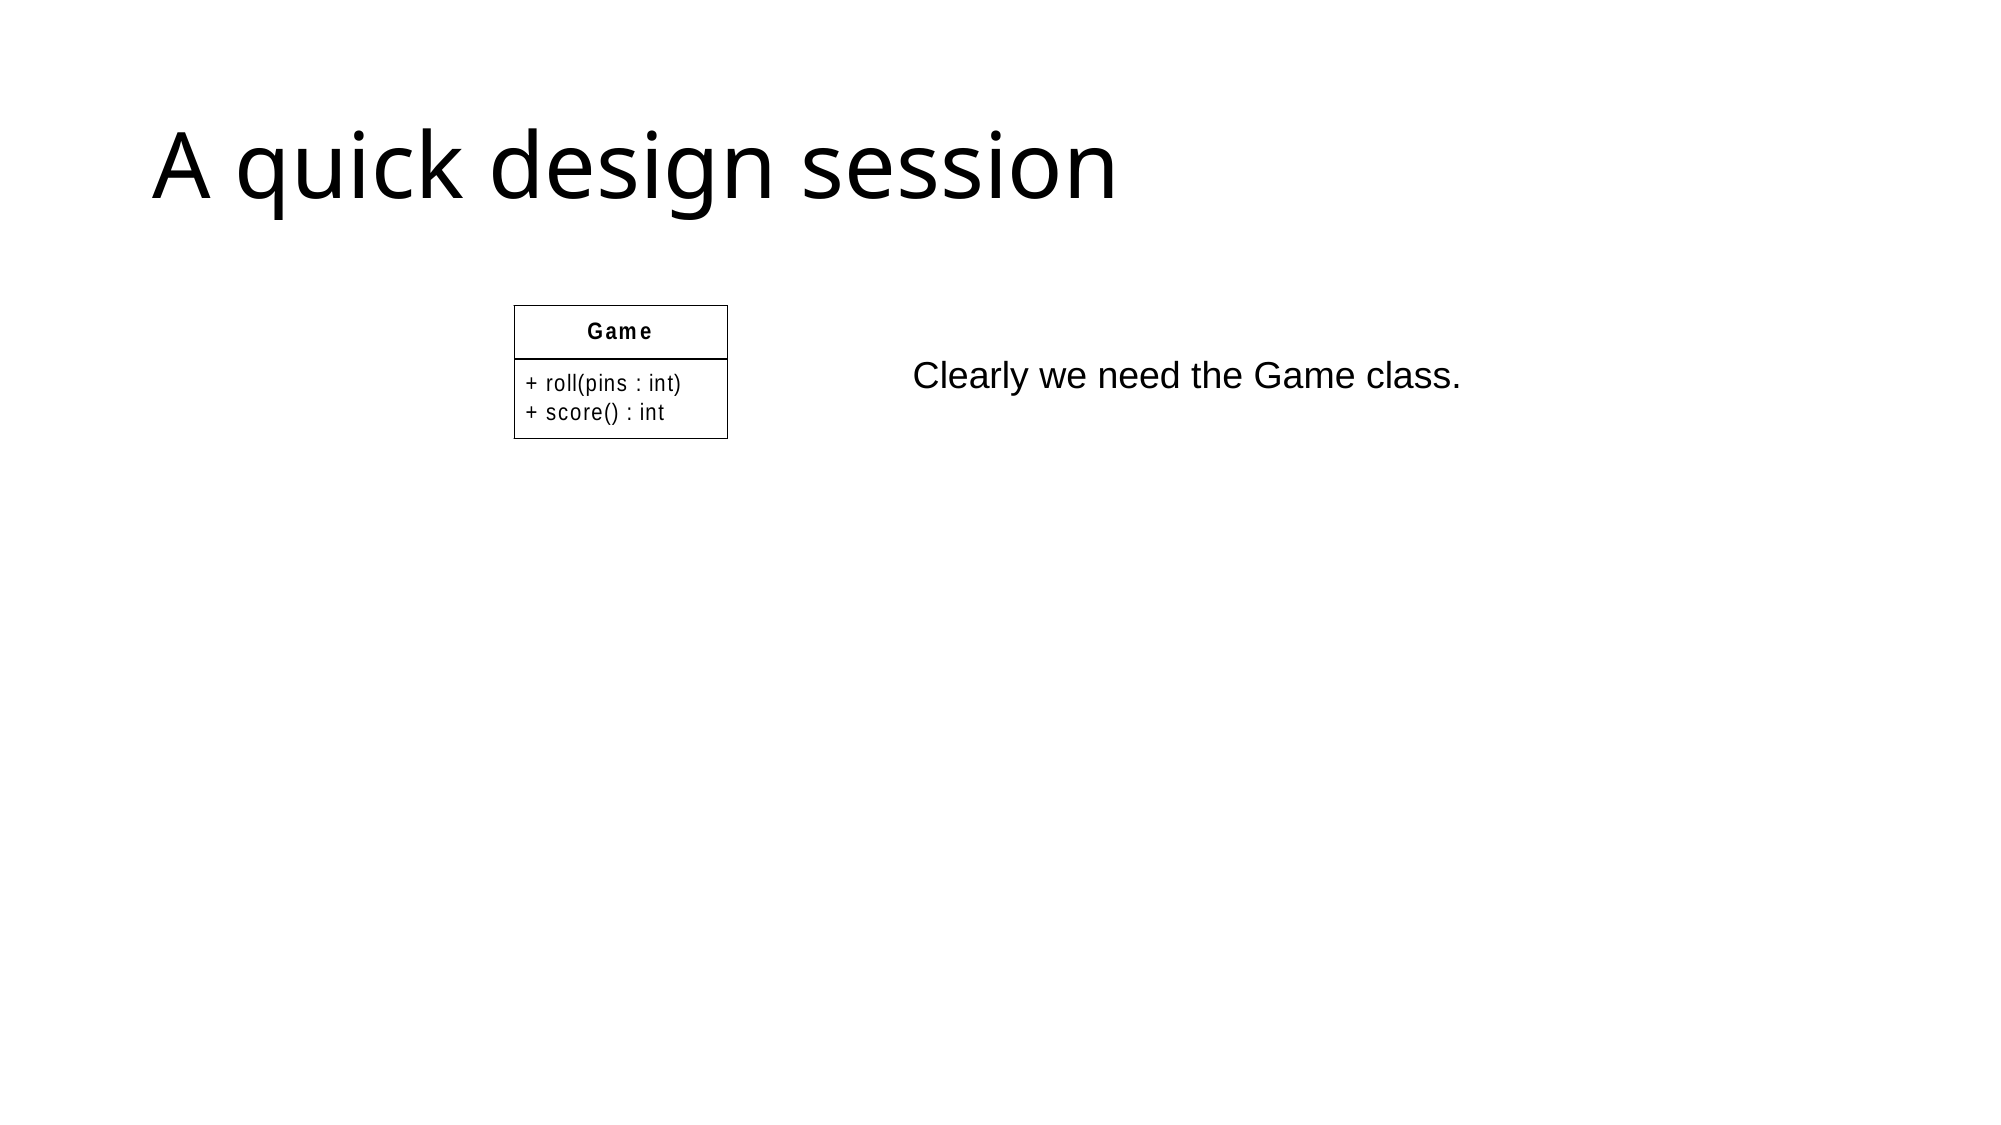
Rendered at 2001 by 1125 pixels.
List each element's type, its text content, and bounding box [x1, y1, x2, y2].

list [512, 199, 1475, 720]
title A quick design session [137, 59, 1863, 278]
